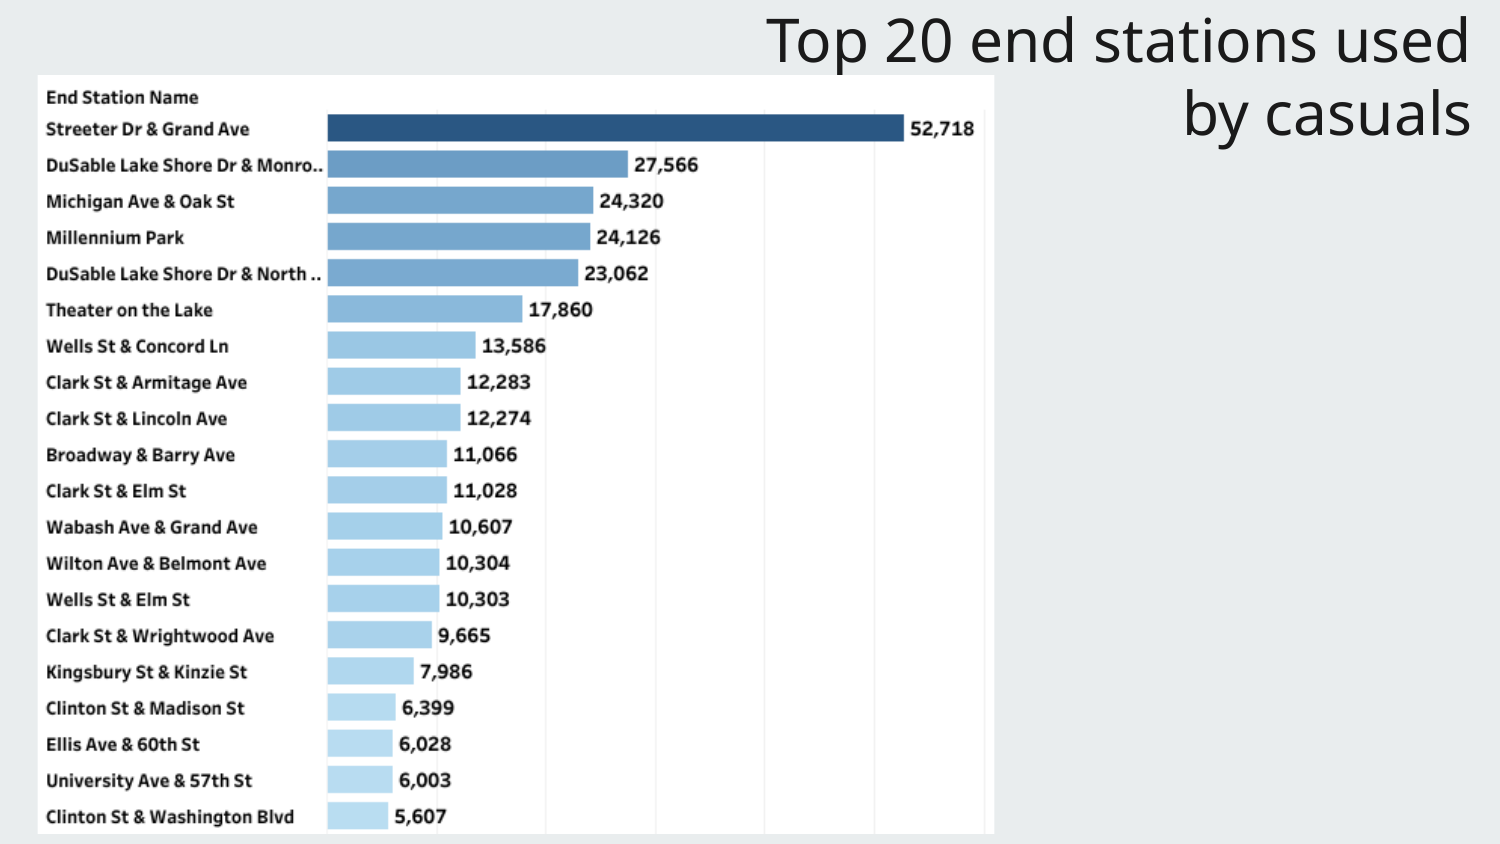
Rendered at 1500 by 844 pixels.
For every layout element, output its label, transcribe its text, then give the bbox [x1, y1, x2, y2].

picture [37, 75, 995, 835]
title Top 20 end stations used by casuals [688, 0, 1488, 76]
